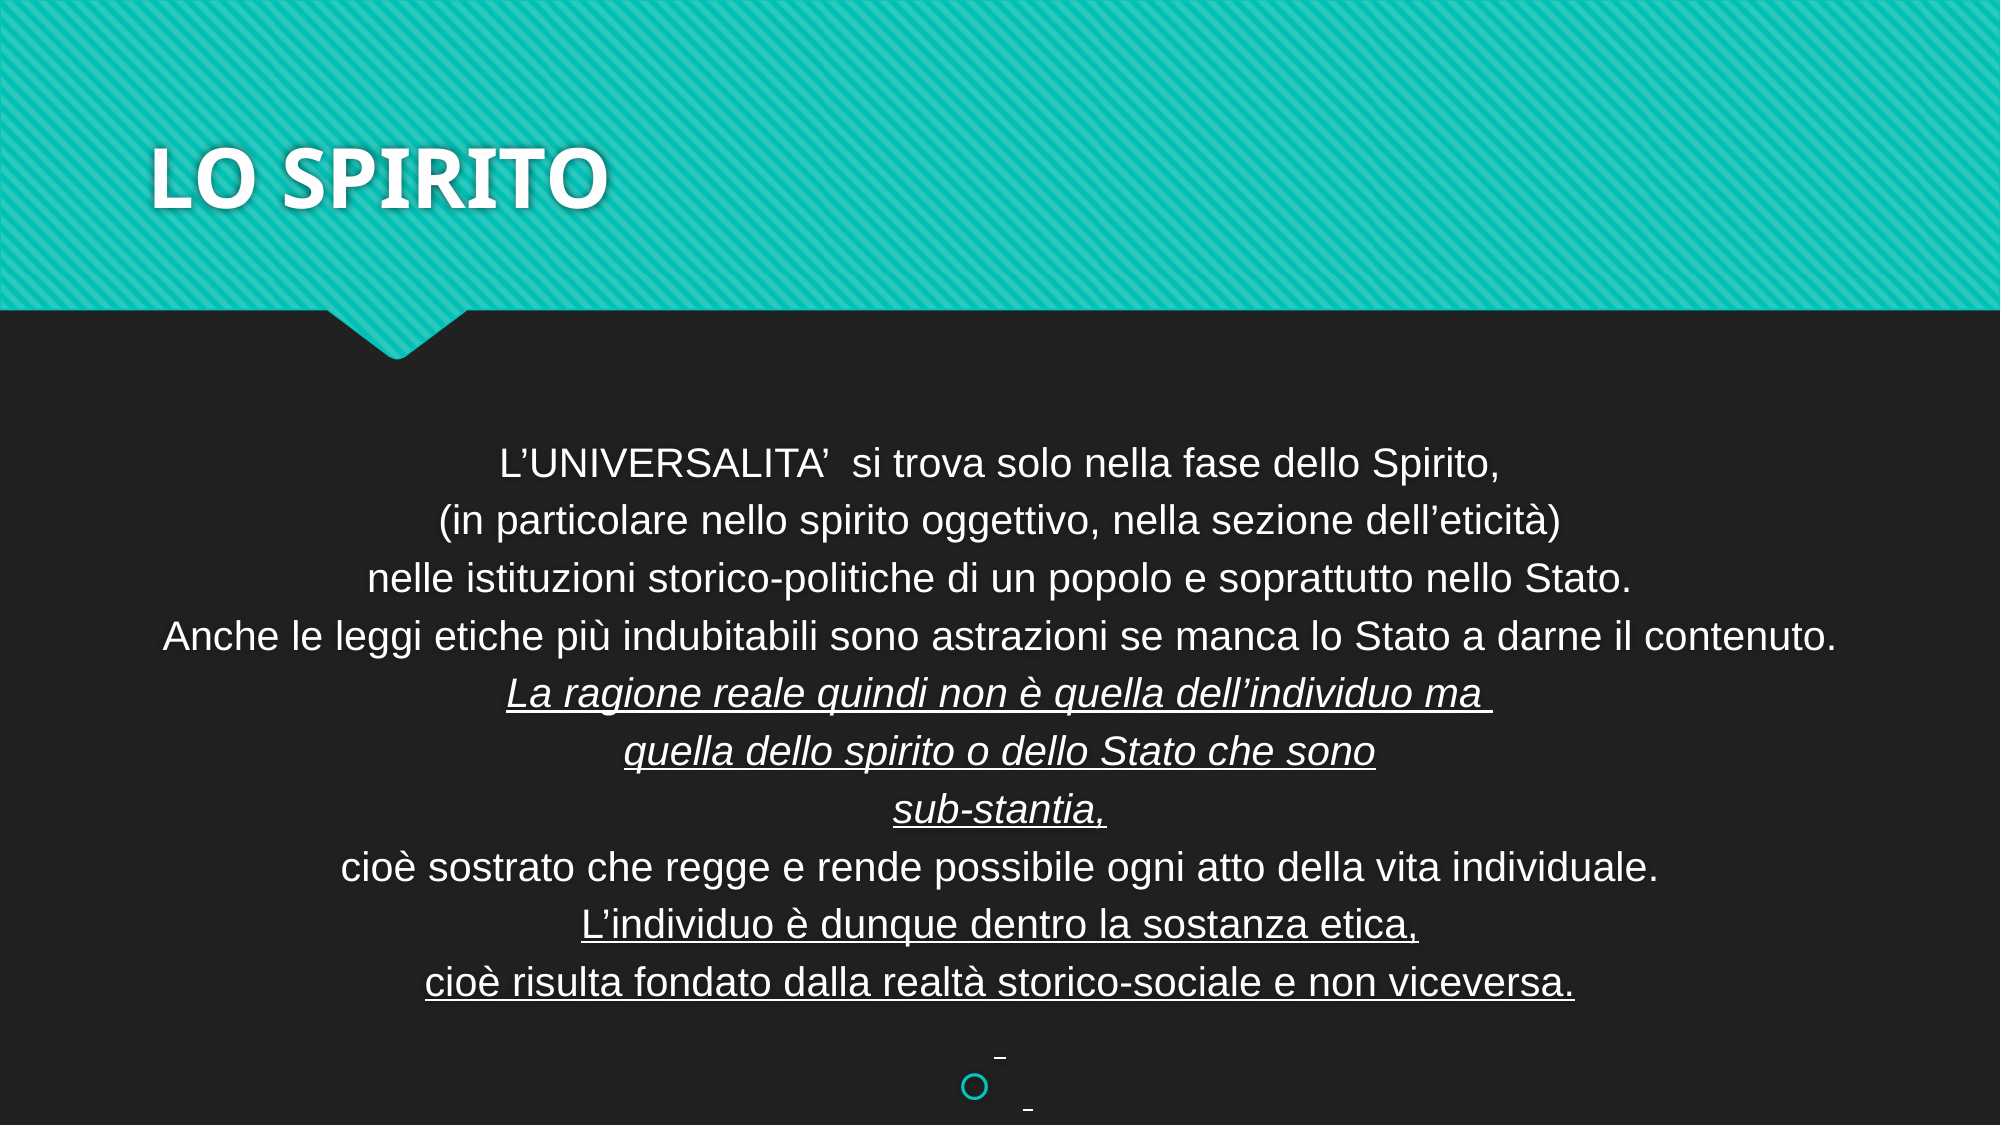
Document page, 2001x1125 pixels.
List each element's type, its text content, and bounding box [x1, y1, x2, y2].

title LO SPIRITO [132, 73, 1868, 233]
list L’UNIVERSALITA’ si trova solo nella fase dello Spirito, (in particolare nello spirito oggettivo, nella sezione dell’eticità) nelle istituzioni storico-politiche di un popolo e soprattutto nello Stato. Anche le leggi etiche più indubitabili sono astrazioni se manca lo Stato a darne il contenuto. La ragione reale quindi non è quella dell’individuo ma quella dello spirito o dello Stato che sono sub-stantia, cioè sostrato che regge e rende possibile ogni atto della vita individuale. L’individuo è dunque dentro la sostanza etica, cioè risulta fondato dalla realtà storico-sociale e non viceversa. [134, 313, 1866, 1125]
